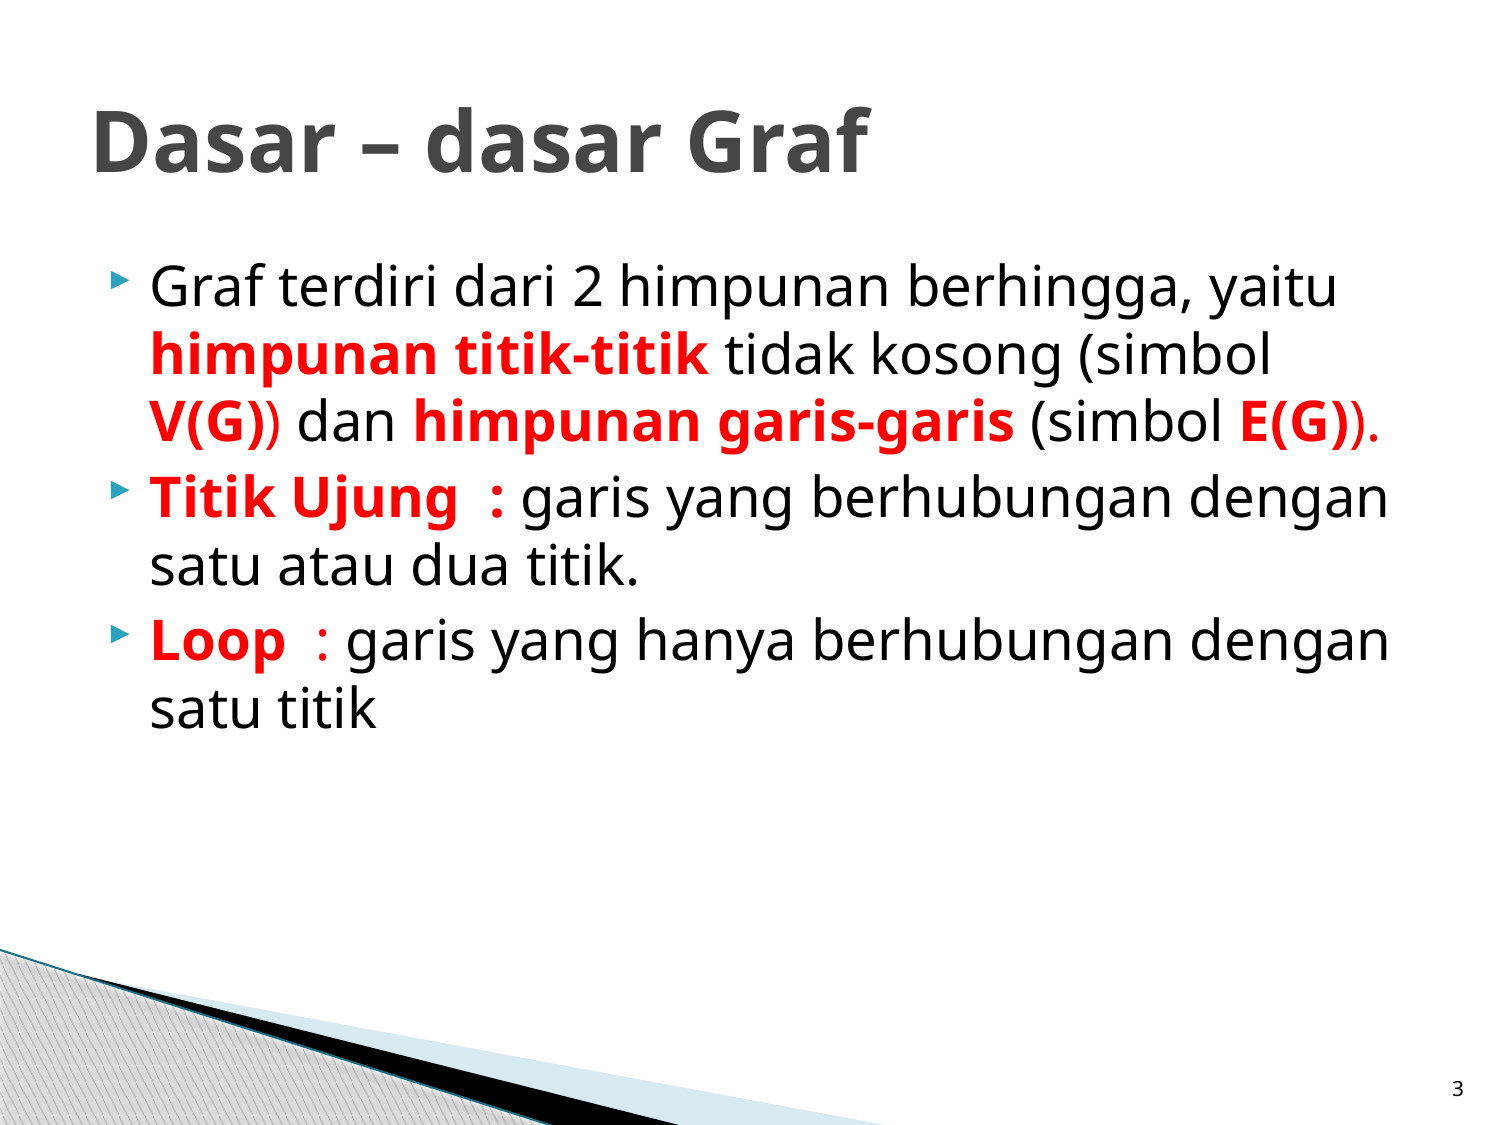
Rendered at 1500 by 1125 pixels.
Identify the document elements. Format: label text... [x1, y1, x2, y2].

list Graf terdiri dari 2 himpunan berhingga, yaitu himpunan titik-titik tidak kosong (simbol V(G)) dan himpunan garis-garis (simbol E(G)). Titik Ujung : garis yang berhubungan dengan satu atau dua titik. Loop : garis yang hanya berhubungan dengan satu titik [75, 243, 1425, 986]
title Dasar – dasar Graf [75, 45, 1425, 233]
slide_number 3 [1418, 1051, 1479, 1112]
